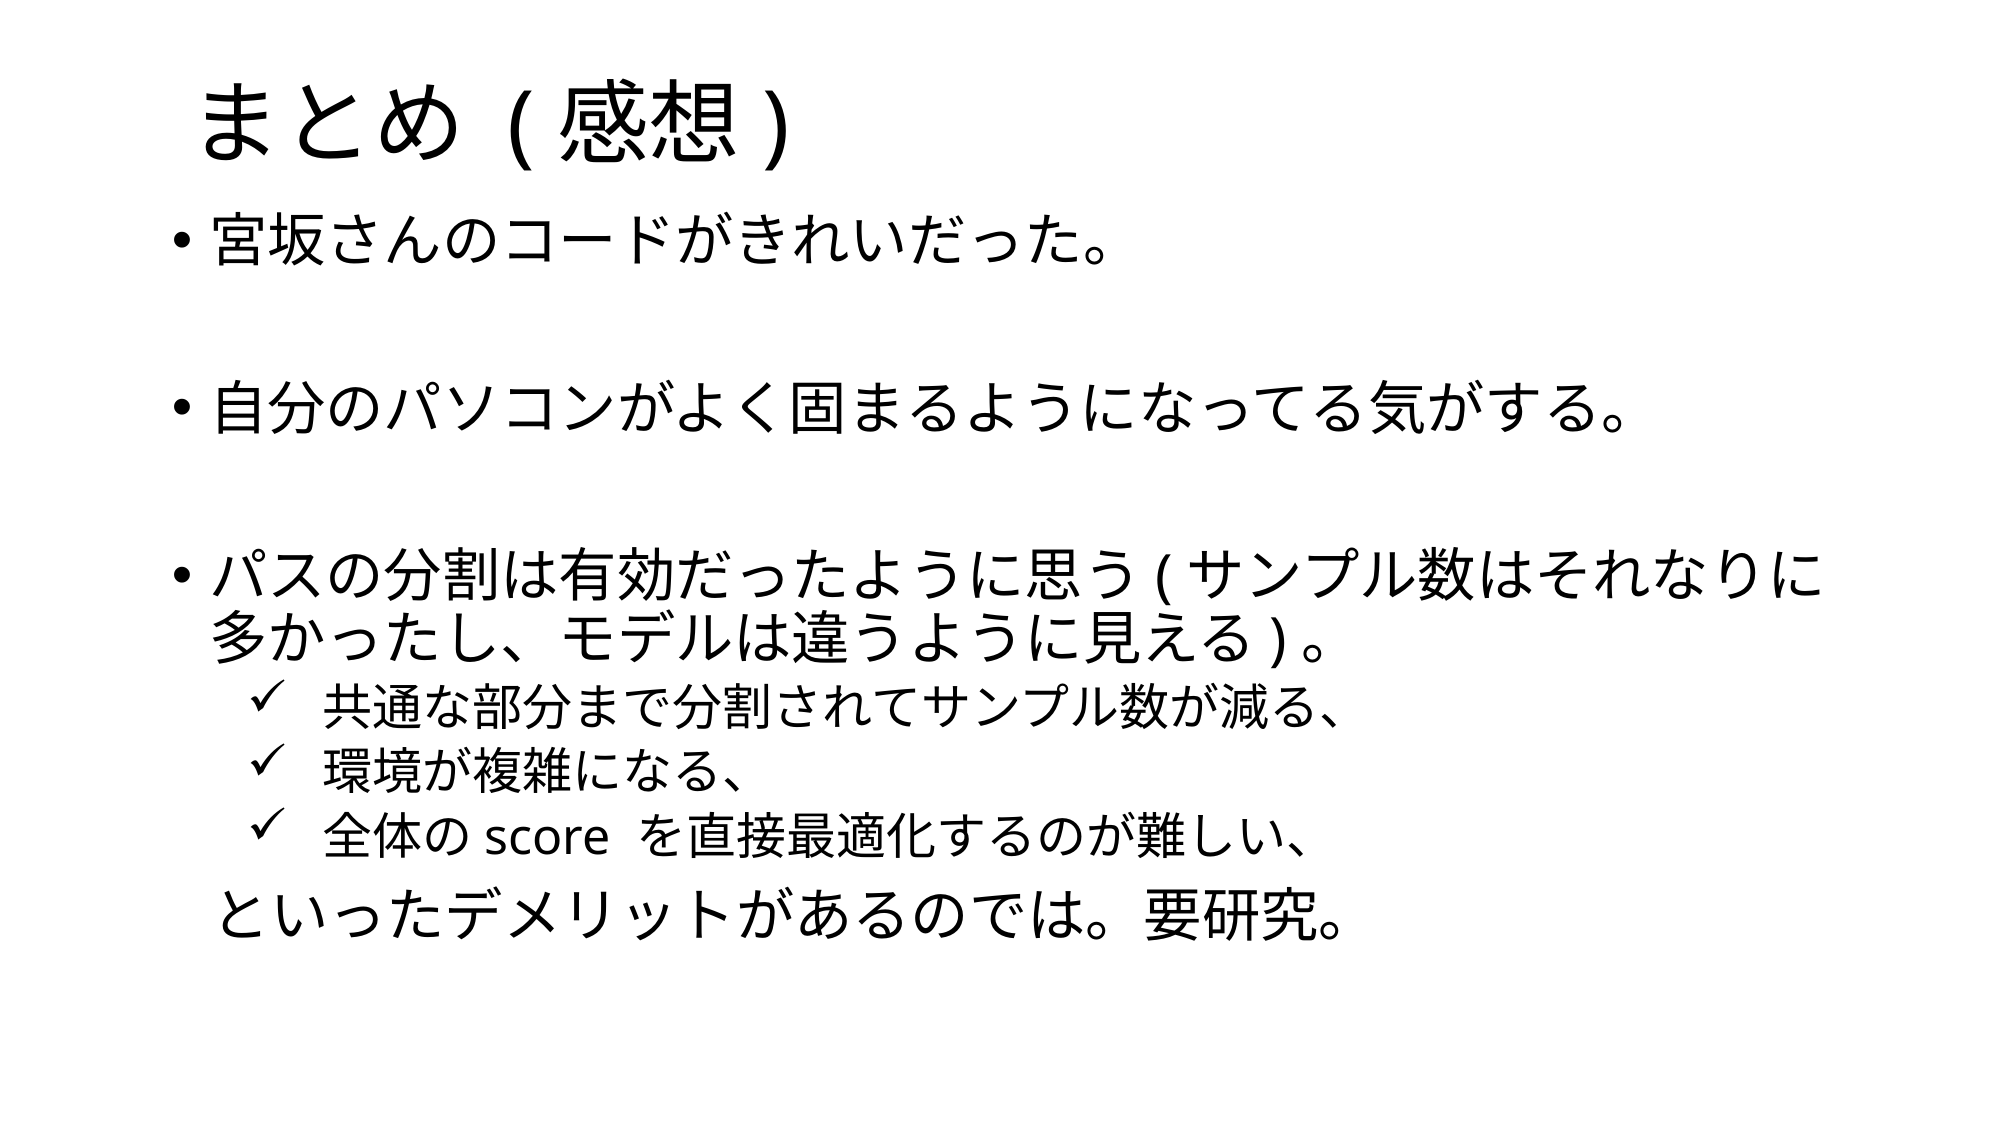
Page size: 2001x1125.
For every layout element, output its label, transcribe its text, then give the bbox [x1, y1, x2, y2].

list 宮坂さんのコードがきれいだった。 自分のパソコンがよく固まるようになってる気がする。 パスの分割は有効だったように思う(サンプル数はそれなりに多かったし、モデルは違うように見える)。 共通な部分まで分割されてサンプル数が減る、 環境が複雑になる、 全体のscore を直接最適化するのが難しい、 といったデメリットがあるのでは。要研究。 [156, 204, 1882, 1075]
title まとめ (感想) [174, 50, 1825, 204]
